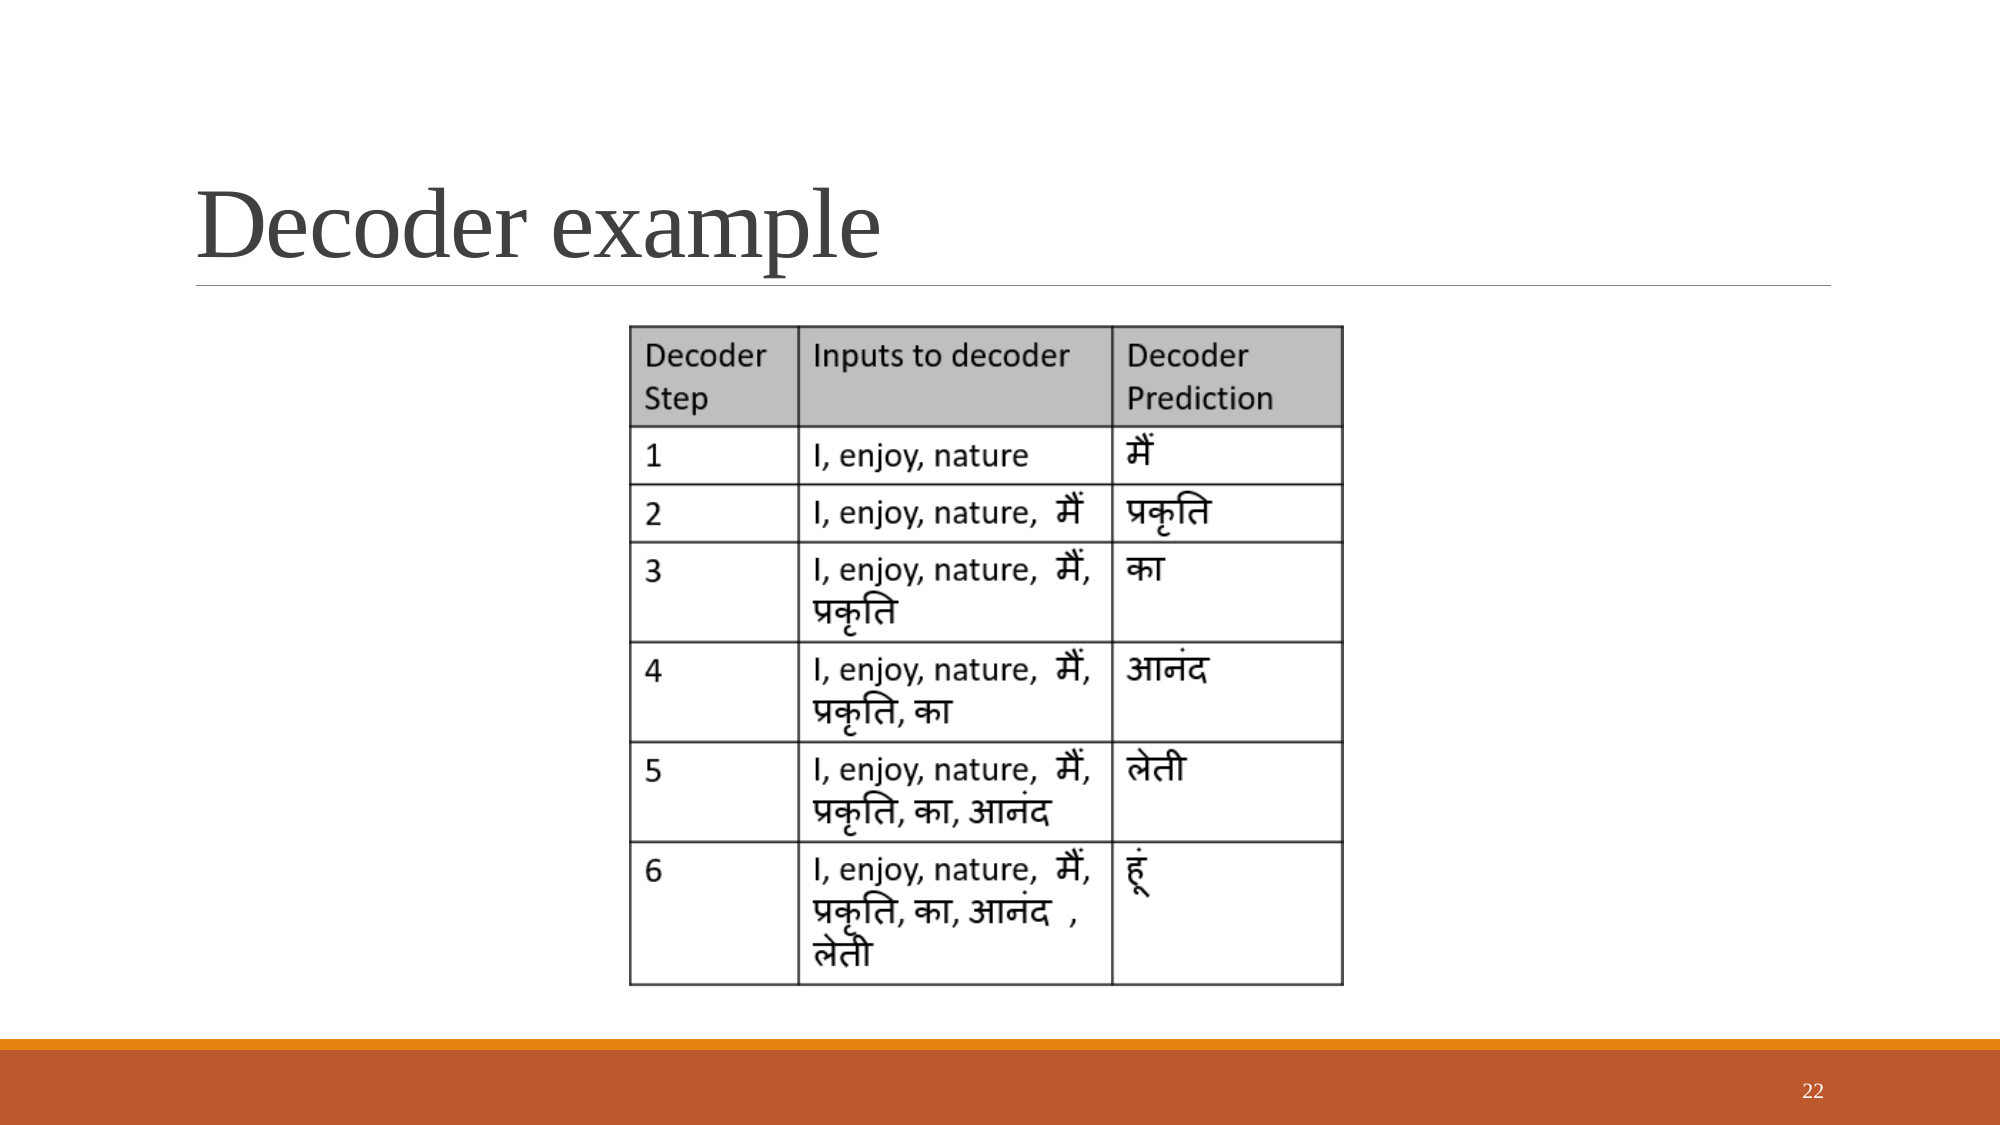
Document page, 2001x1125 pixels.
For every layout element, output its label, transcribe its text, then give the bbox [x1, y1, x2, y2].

title Decoder example [180, 47, 1830, 285]
slide_number 22 [1624, 1059, 1840, 1120]
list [628, 323, 1344, 989]
